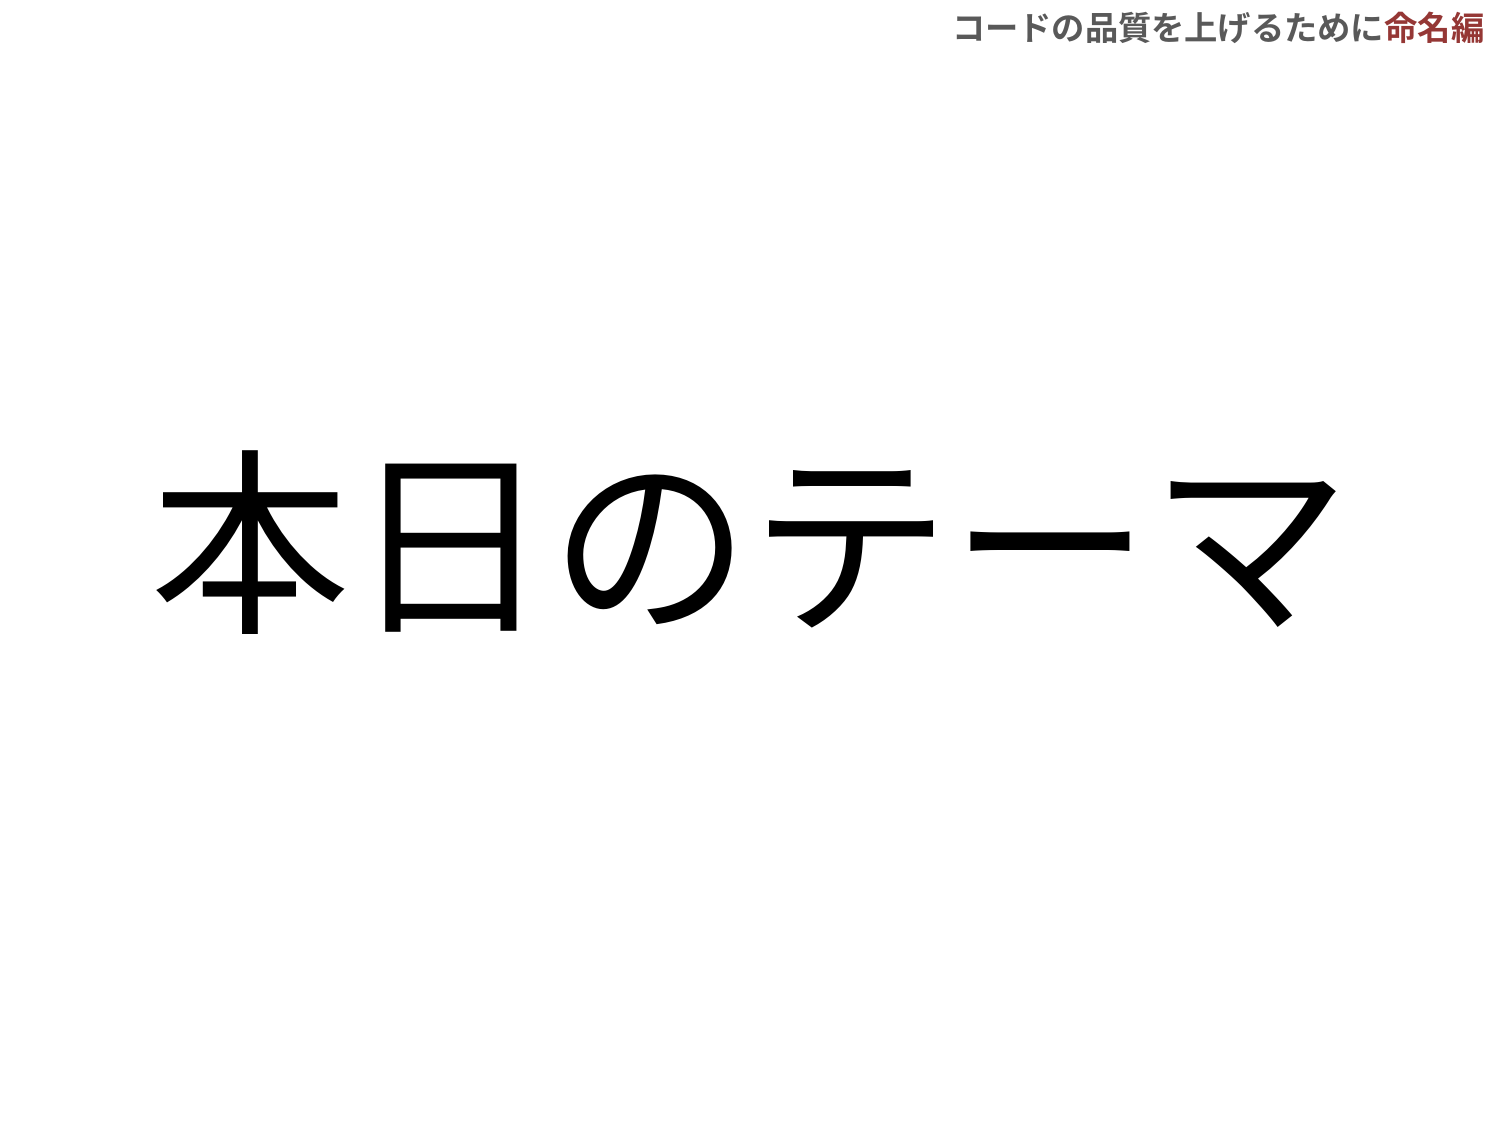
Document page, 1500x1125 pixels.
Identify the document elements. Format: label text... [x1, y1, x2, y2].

title 本日のテーマ [74, 44, 1426, 1032]
